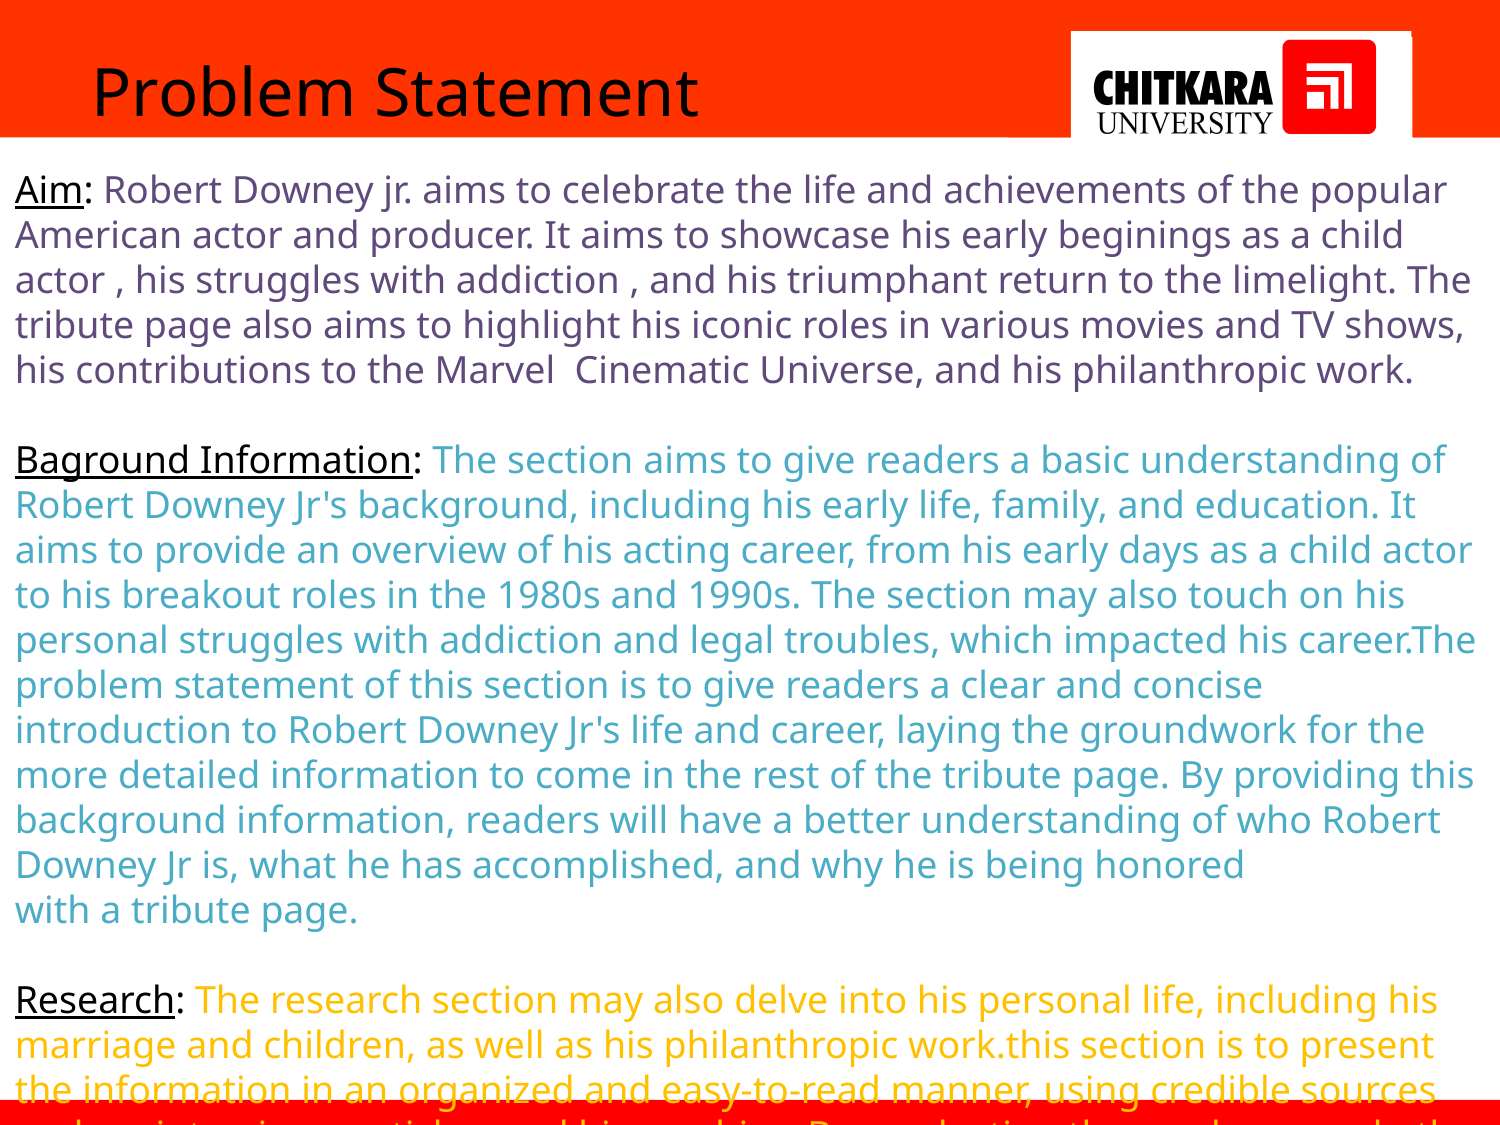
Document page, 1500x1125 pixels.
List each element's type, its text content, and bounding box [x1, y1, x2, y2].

picture [1074, 37, 1391, 138]
text_box Aim: Robert Downey jr. aims to celebrate the life and achievements of the popular American actor and producer. It aims to showcase his early beginings as a child actor , his struggles with addiction , and his triumphant return to the limelight. The tribute page also aims to highlight his iconic roles in various movies and TV shows, his contributions to the Marvel Cinematic Universe, and his philanthropic work. Baground Information: The section aims to give readers a basic understanding of Robert Downey Jr's background, including his early life, family, and education. It aims to provide an overview of his acting career, from his early days as a child actor to his breakout roles in the 1980s and 1990s. The section may also touch on his personal struggles with addiction and legal troubles, which impacted his career.The problem statement of this section is to give readers a clear and concise introduction to Robert Downey Jr's life and career, laying the groundwork for the more detailed information to come in the rest of the tribute page. By providing this background information, readers will have a better understanding of who Robert Downey Jr is, what he has accomplished, and why he is being honored with a tribute page. Research: The research section may also delve into his personal life, including his marriage and children, as well as his philanthropic work.this section is to present the information in an organized and easy-to-read manner, using credible sources such as interviews, articles, and biographies. By conducting thorough research, the tribute page can provide readers with an in-depth understanding of Robert Downey Jr's life and career, showcasing his achievements and impact on the entertainment industry. [0, 158, 1495, 1125]
text_box Problem Statement [76, 42, 963, 138]
